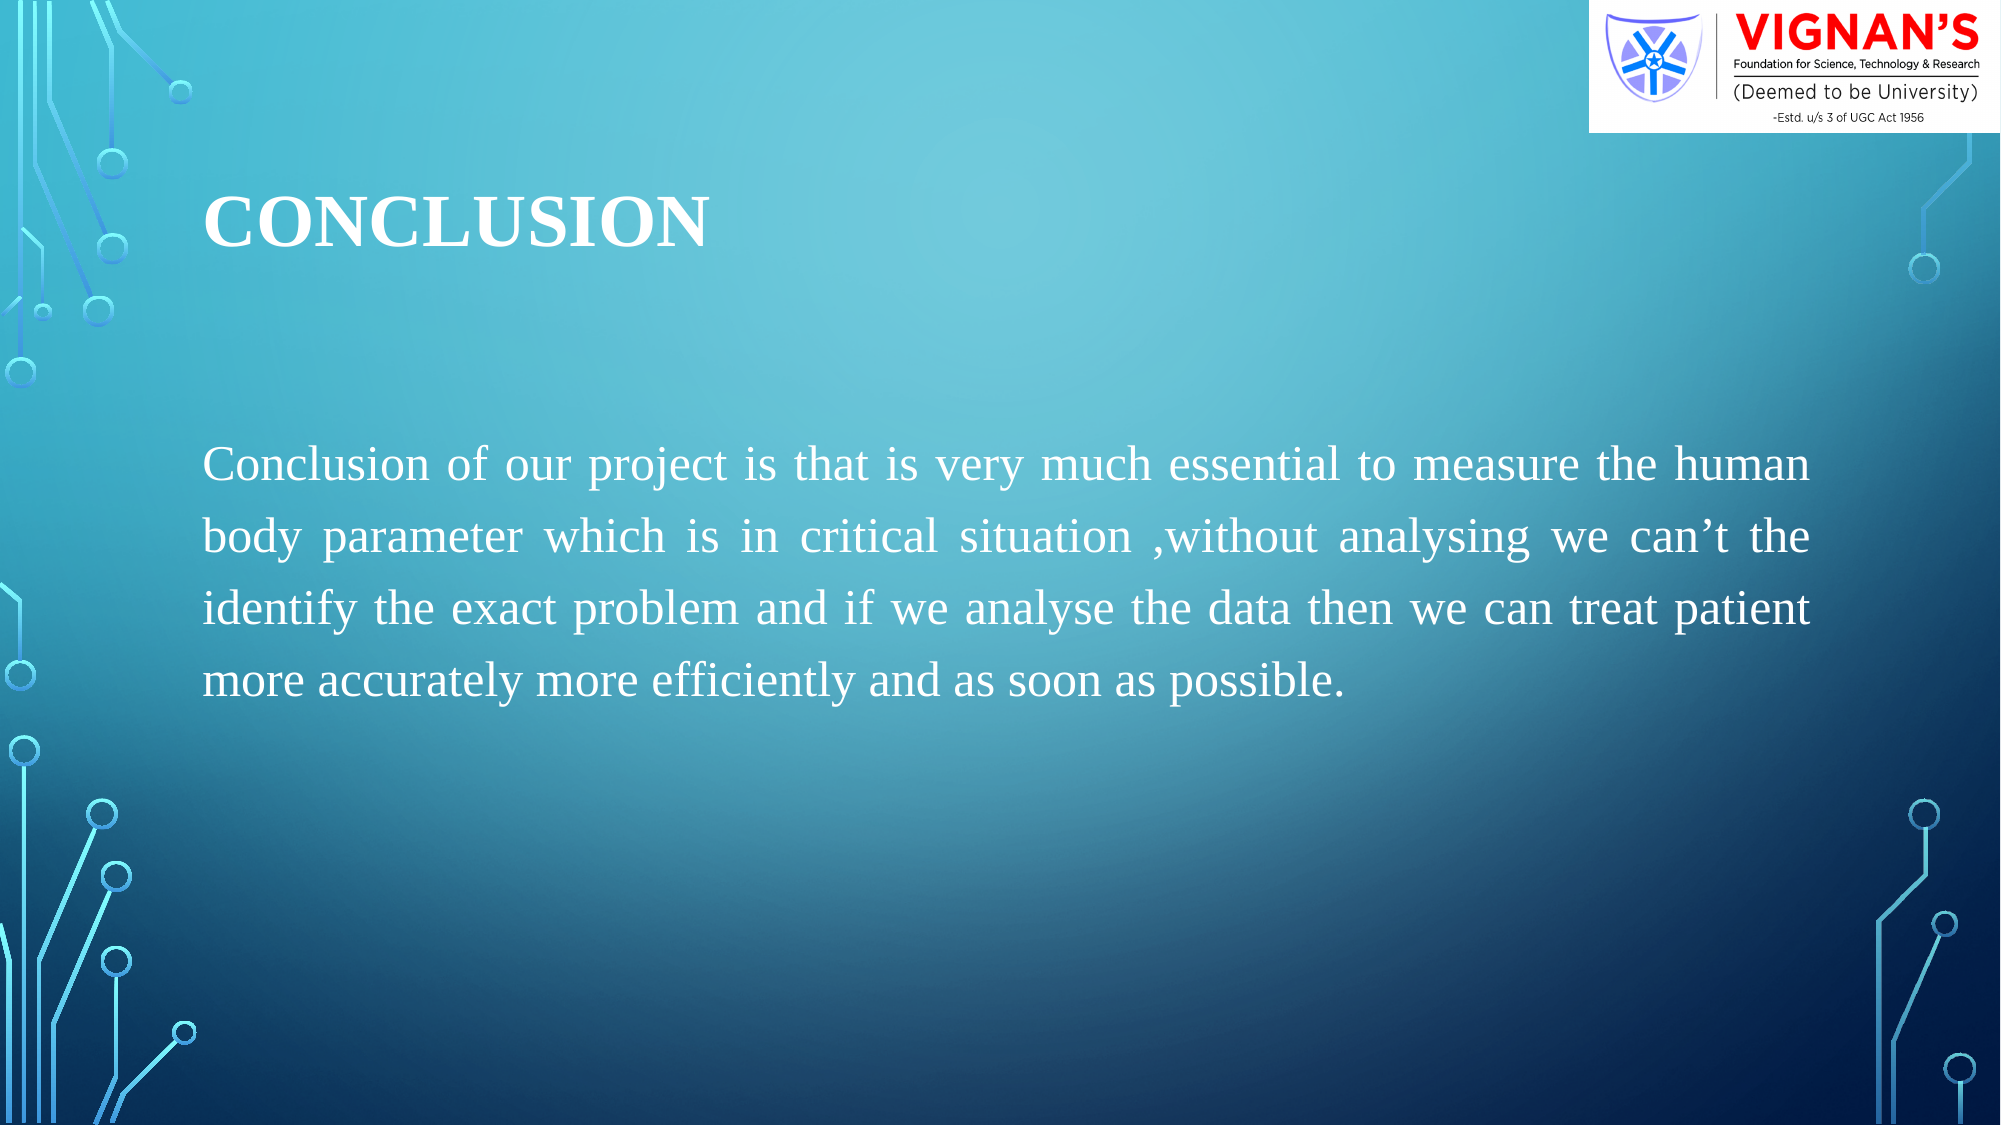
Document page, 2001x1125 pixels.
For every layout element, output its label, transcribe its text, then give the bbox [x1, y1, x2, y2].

title Conclusion [187, 101, 1813, 344]
picture [1589, 0, 2000, 133]
list Conclusion of our project is that is very much essential to measure the human body parameter which is in critical situation ,without analysing we can’t the identify the exact problem and if we analyse the data then we can treat patient more accurately more efficiently and as soon as possible. [187, 410, 1828, 897]
